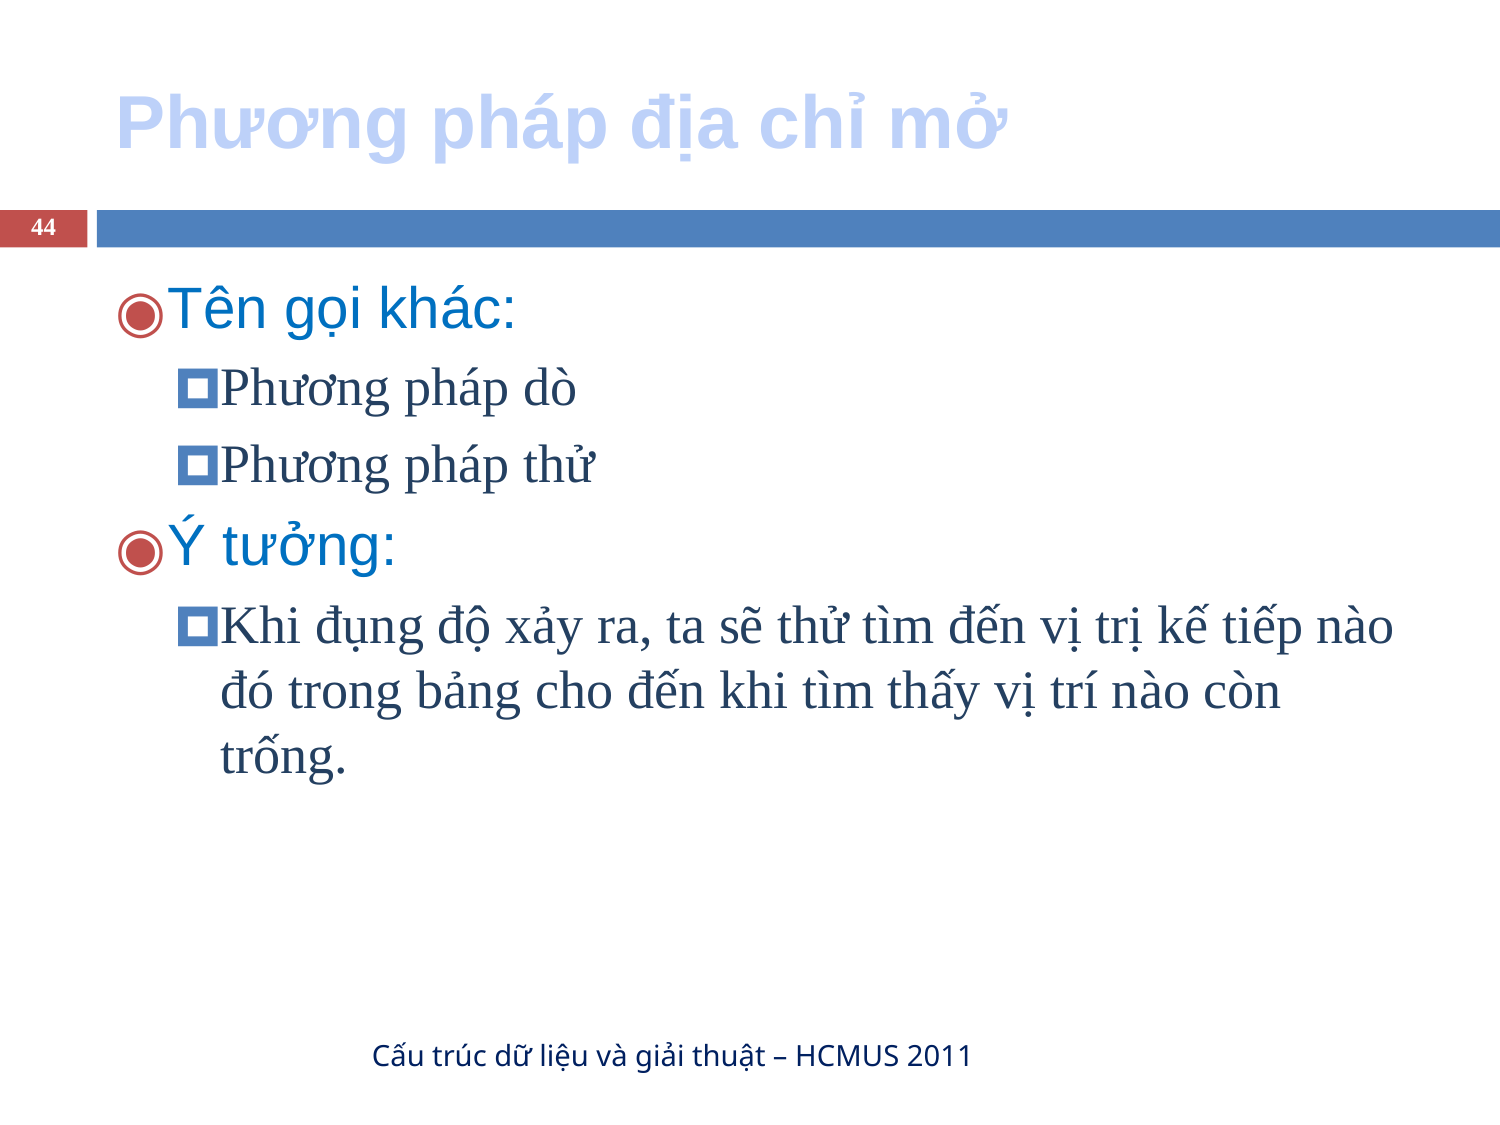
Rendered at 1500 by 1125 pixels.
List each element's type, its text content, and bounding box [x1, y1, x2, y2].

list Tên gọi khác: Phương pháp dò Phương pháp thử Ý tưởng: Khi đụng độ xảy ra, ta sẽ thử tìm đến vị trị kế tiếp nào đó trong bảng cho đến khi tìm thấy vị trí nào còn trống. [100, 262, 1438, 1000]
title Phương pháp địa chỉ mở [100, 37, 1438, 200]
slide_number ‹#› [0, 208, 88, 249]
footer Cấu trúc dữ liệu và giải thuật – HCMUS 2011 [99, 1024, 990, 1085]
